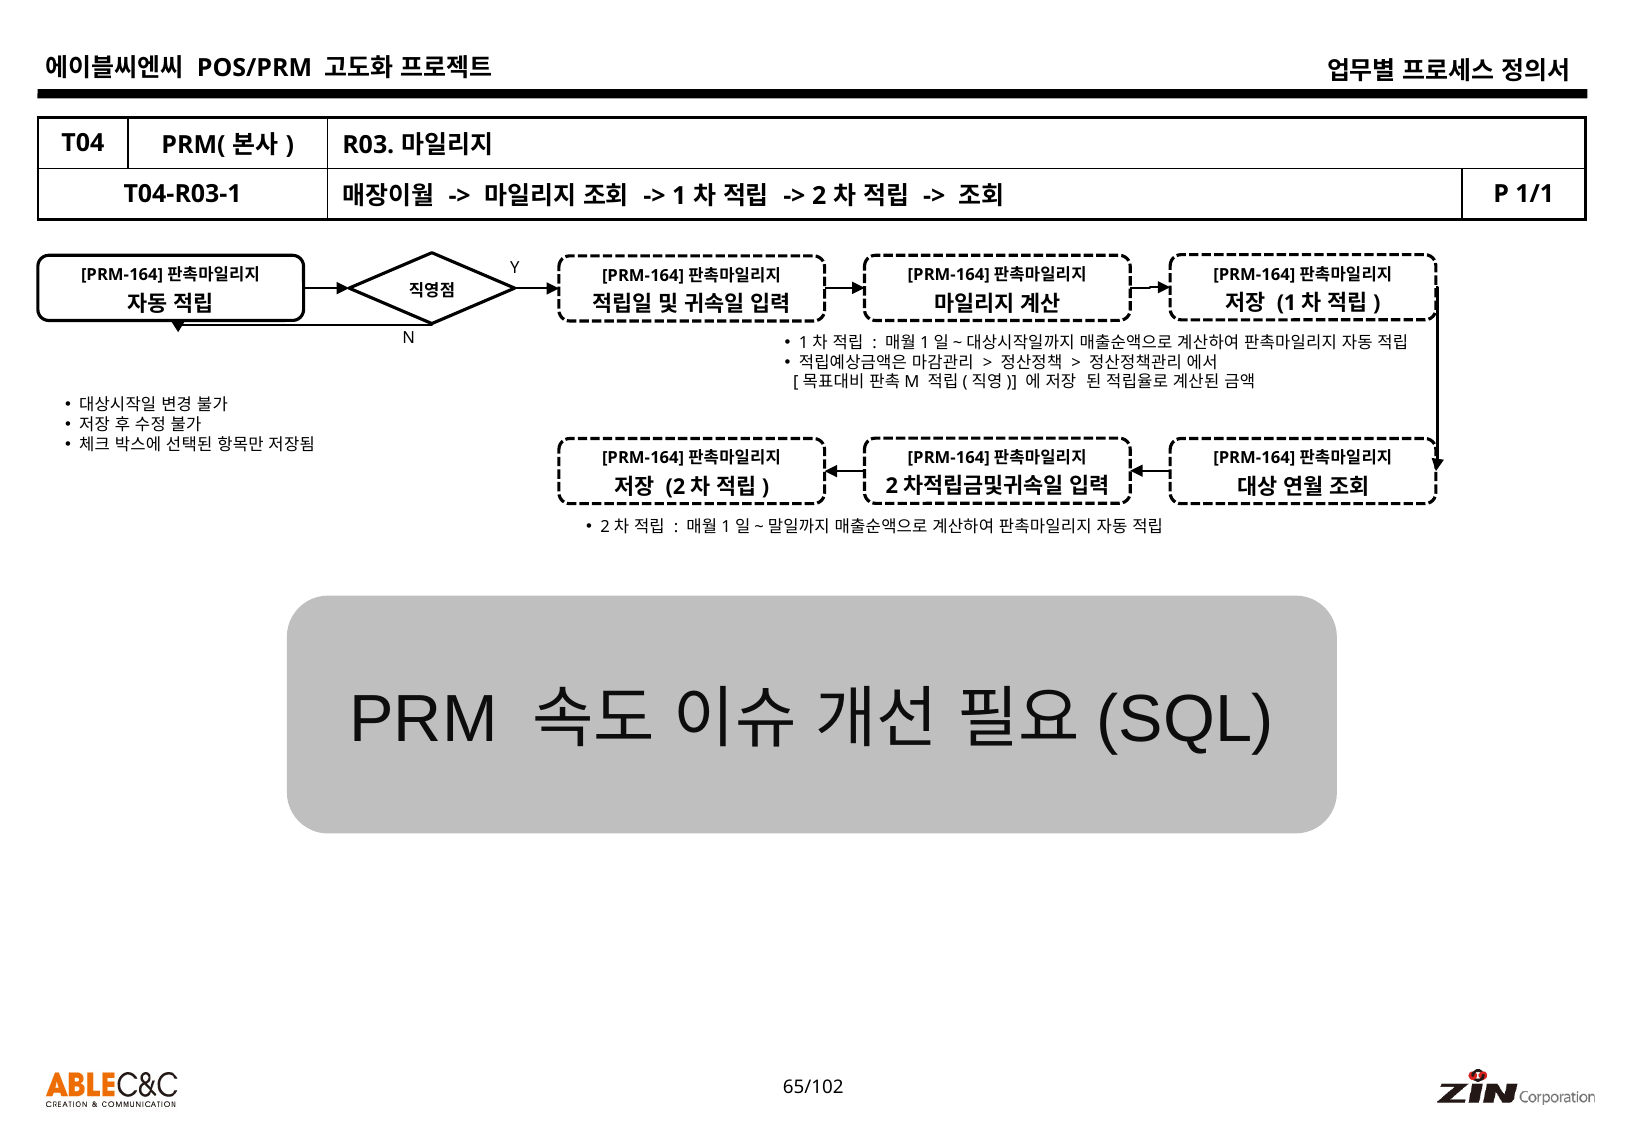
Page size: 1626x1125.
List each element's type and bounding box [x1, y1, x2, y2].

text_box [387, 327, 430, 355]
table_cell [328, 169, 1461, 218]
table_header [39, 119, 127, 168]
text_box [289, 597, 1335, 832]
table_header [129, 119, 327, 168]
table_cell [39, 169, 327, 218]
table_cell [1463, 169, 1584, 218]
table_header [328, 119, 1584, 168]
text_box [571, 508, 1179, 544]
text_box [35, 191, 1439, 506]
picture [1437, 1069, 1595, 1105]
picture [32, 1064, 190, 1114]
